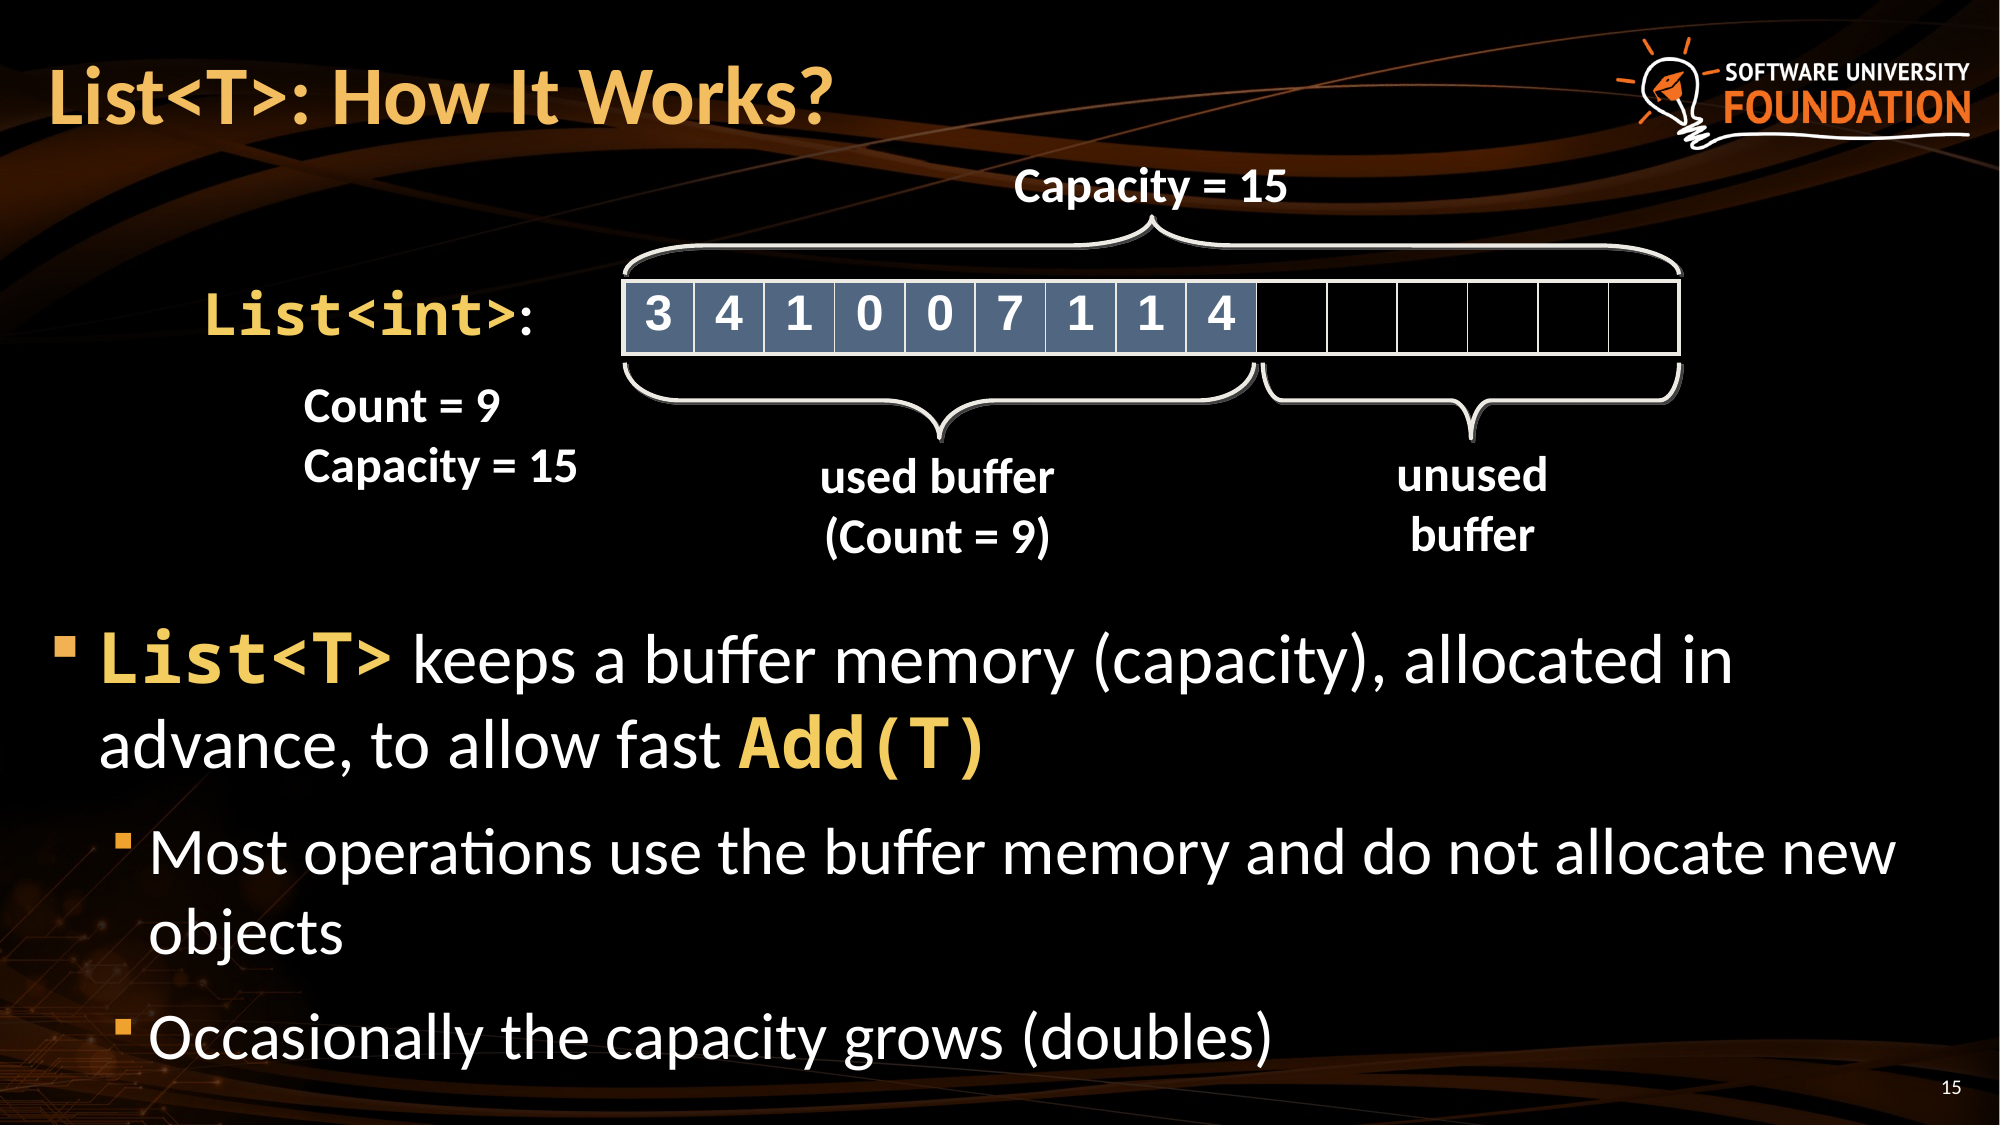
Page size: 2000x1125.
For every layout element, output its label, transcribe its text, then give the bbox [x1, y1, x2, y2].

table_header [1328, 283, 1396, 352]
table_header 4 [1187, 283, 1256, 352]
text_box [624, 362, 1255, 435]
table_header 0 [906, 283, 974, 352]
table_header [1257, 283, 1326, 352]
table_header 1 [1117, 283, 1185, 352]
table_header [1609, 283, 1677, 352]
text_box [1262, 362, 1680, 433]
table_header 7 [976, 283, 1045, 352]
text_box List<int>: Count = 9 Capacity = 15 [189, 270, 594, 500]
list List<T> keeps a buffer memory (capacity), allocated in advance, to allow fast Add(T) Most operations use the buffer memory and do not allocate new objects Occasionally the capacity grows (doubles) [31, 607, 1968, 1103]
text_box used buffer (Count = 9) [762, 435, 1113, 571]
title List<T>: How It Works? [30, 6, 1602, 189]
table_header 1 [1046, 283, 1115, 352]
table_header 4 [695, 283, 763, 352]
text_box Capacity = 15 [999, 144, 1305, 220]
table_header 1 [765, 283, 834, 352]
table_header [1398, 283, 1467, 352]
picture [0, 0, 2000, 1125]
table_header 0 [835, 283, 904, 352]
table_header [1539, 283, 1608, 352]
table_header [1468, 283, 1537, 352]
text_box unused buffer [1347, 433, 1598, 569]
text_box [624, 220, 1679, 275]
table_header 3 [626, 283, 693, 352]
